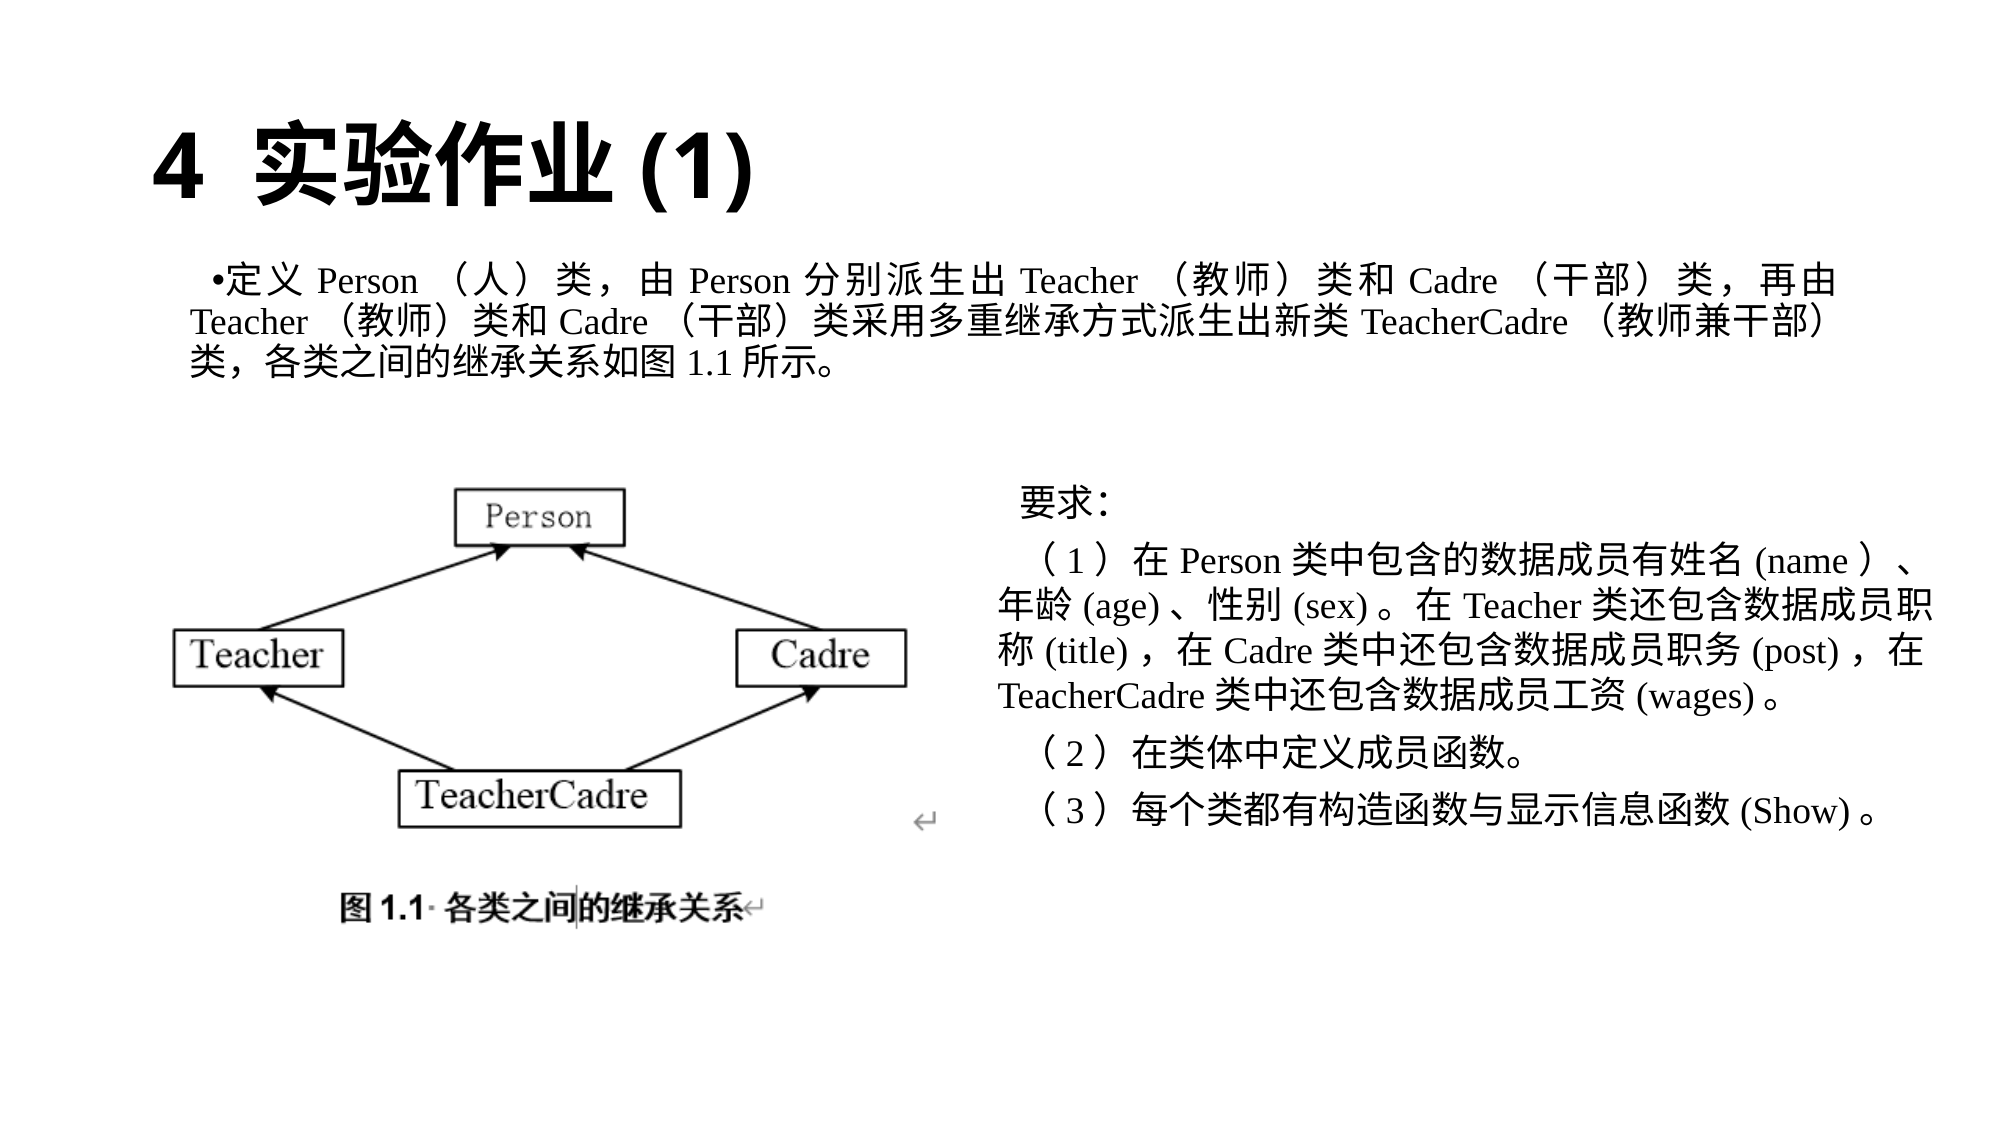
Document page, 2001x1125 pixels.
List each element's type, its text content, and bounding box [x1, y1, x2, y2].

picture [135, 425, 1000, 937]
text_box 要求： （1）在Person类中包含的数据成员有姓名(name）、年龄(age)、性别(sex)。在Teacher类还包含数据成员职称(title)，在Cadre类中还包含数据成员职务(post)，在TeacherCadre类中还包含数据成员工资(wages)。 （2）在类体中定义成员函数。 （3）每个类都有构造函数与显示信息函数(Show)。 [1000, 471, 1949, 897]
list 定义Person（人）类，由Person分别派生出Teacher（教师）类和Cadre（干部）类，再由Teacher（教师）类和Cadre（干部）类采用多重继承方式派生出新类TeacherCadre（教师兼干部）类，各类之间的继承关系如图1.1所示。 [137, 254, 1863, 405]
title 4 实验作业(1) [137, 59, 1863, 254]
